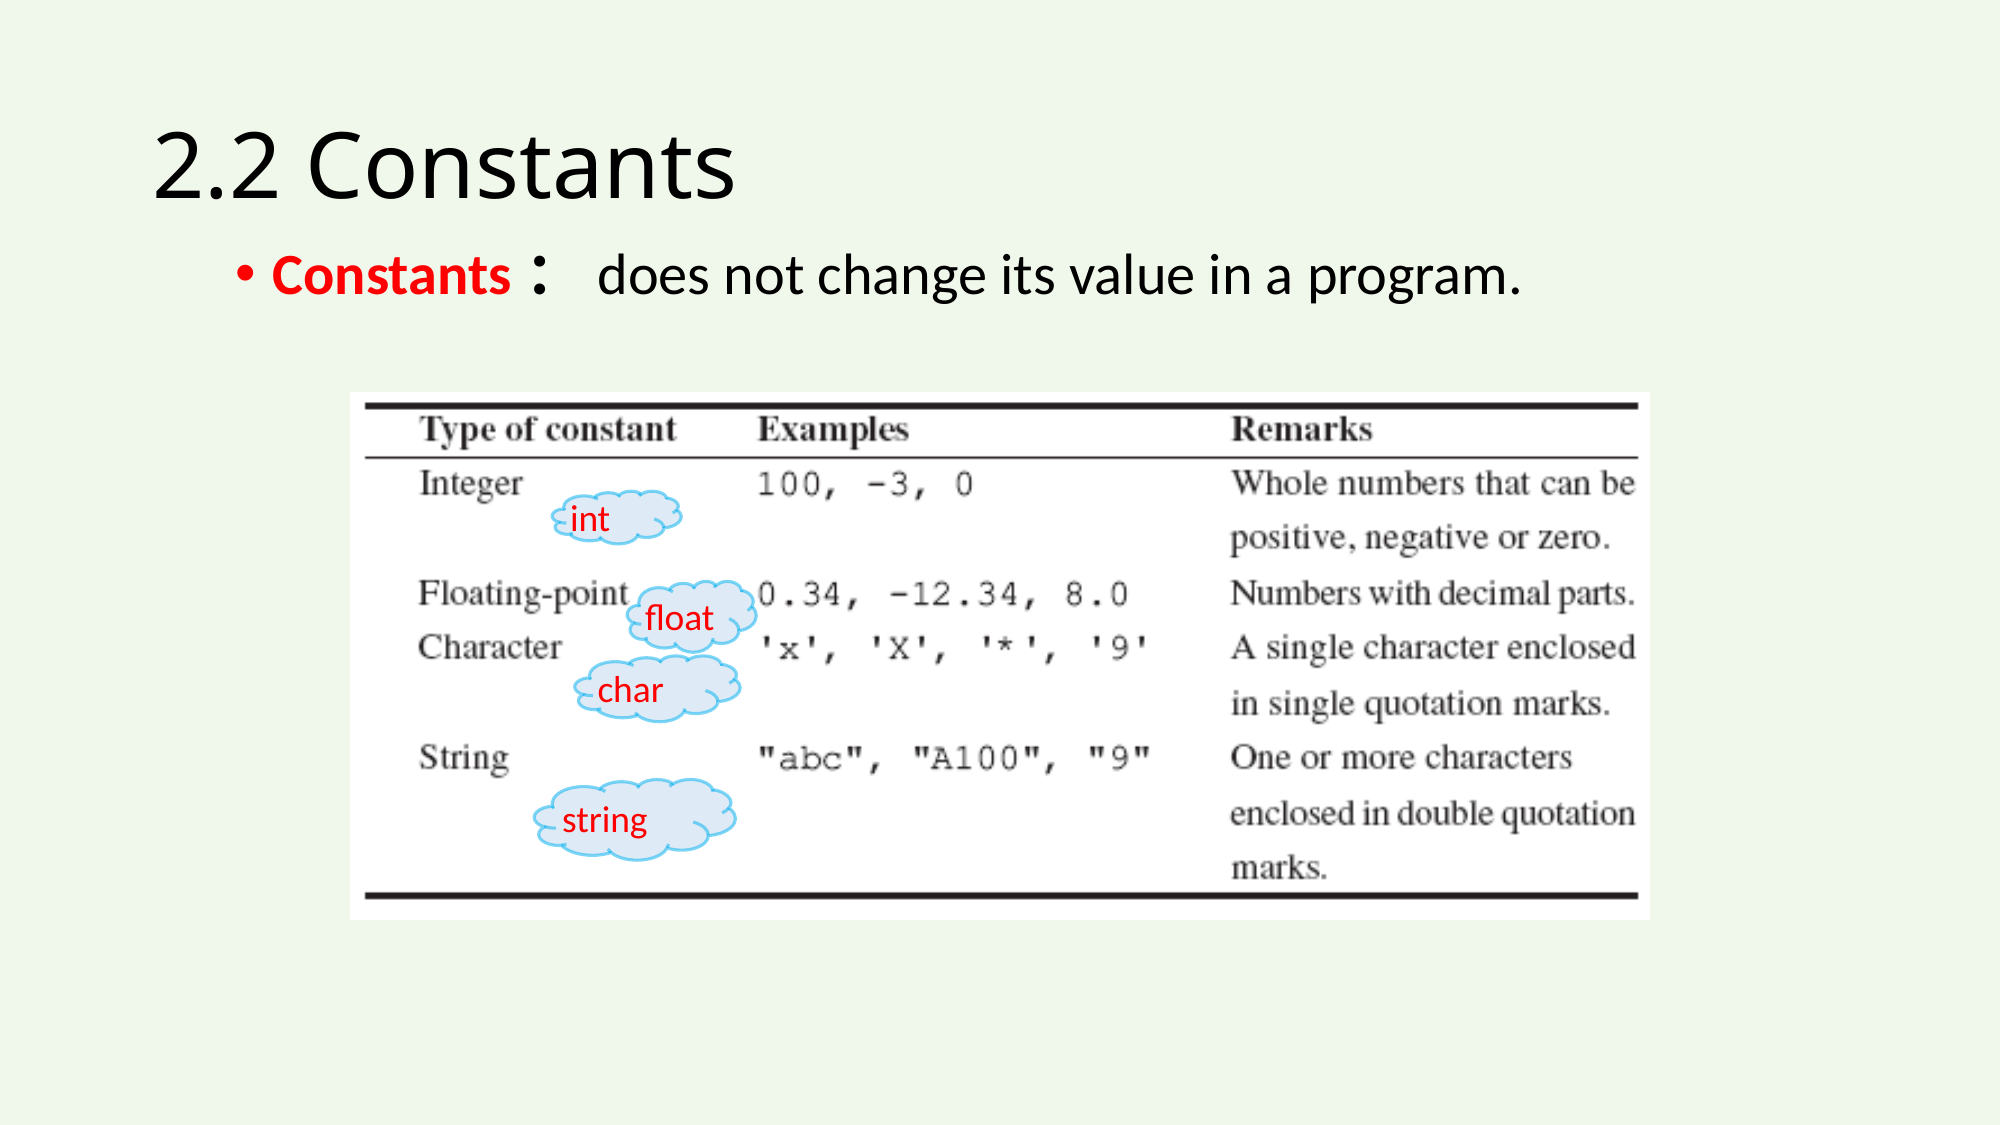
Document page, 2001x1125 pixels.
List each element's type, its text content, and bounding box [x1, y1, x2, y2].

picture [350, 391, 1650, 920]
title 2.2 Constants [137, 59, 1863, 278]
list Constants：does not change its value in a program. [220, 237, 1683, 1006]
